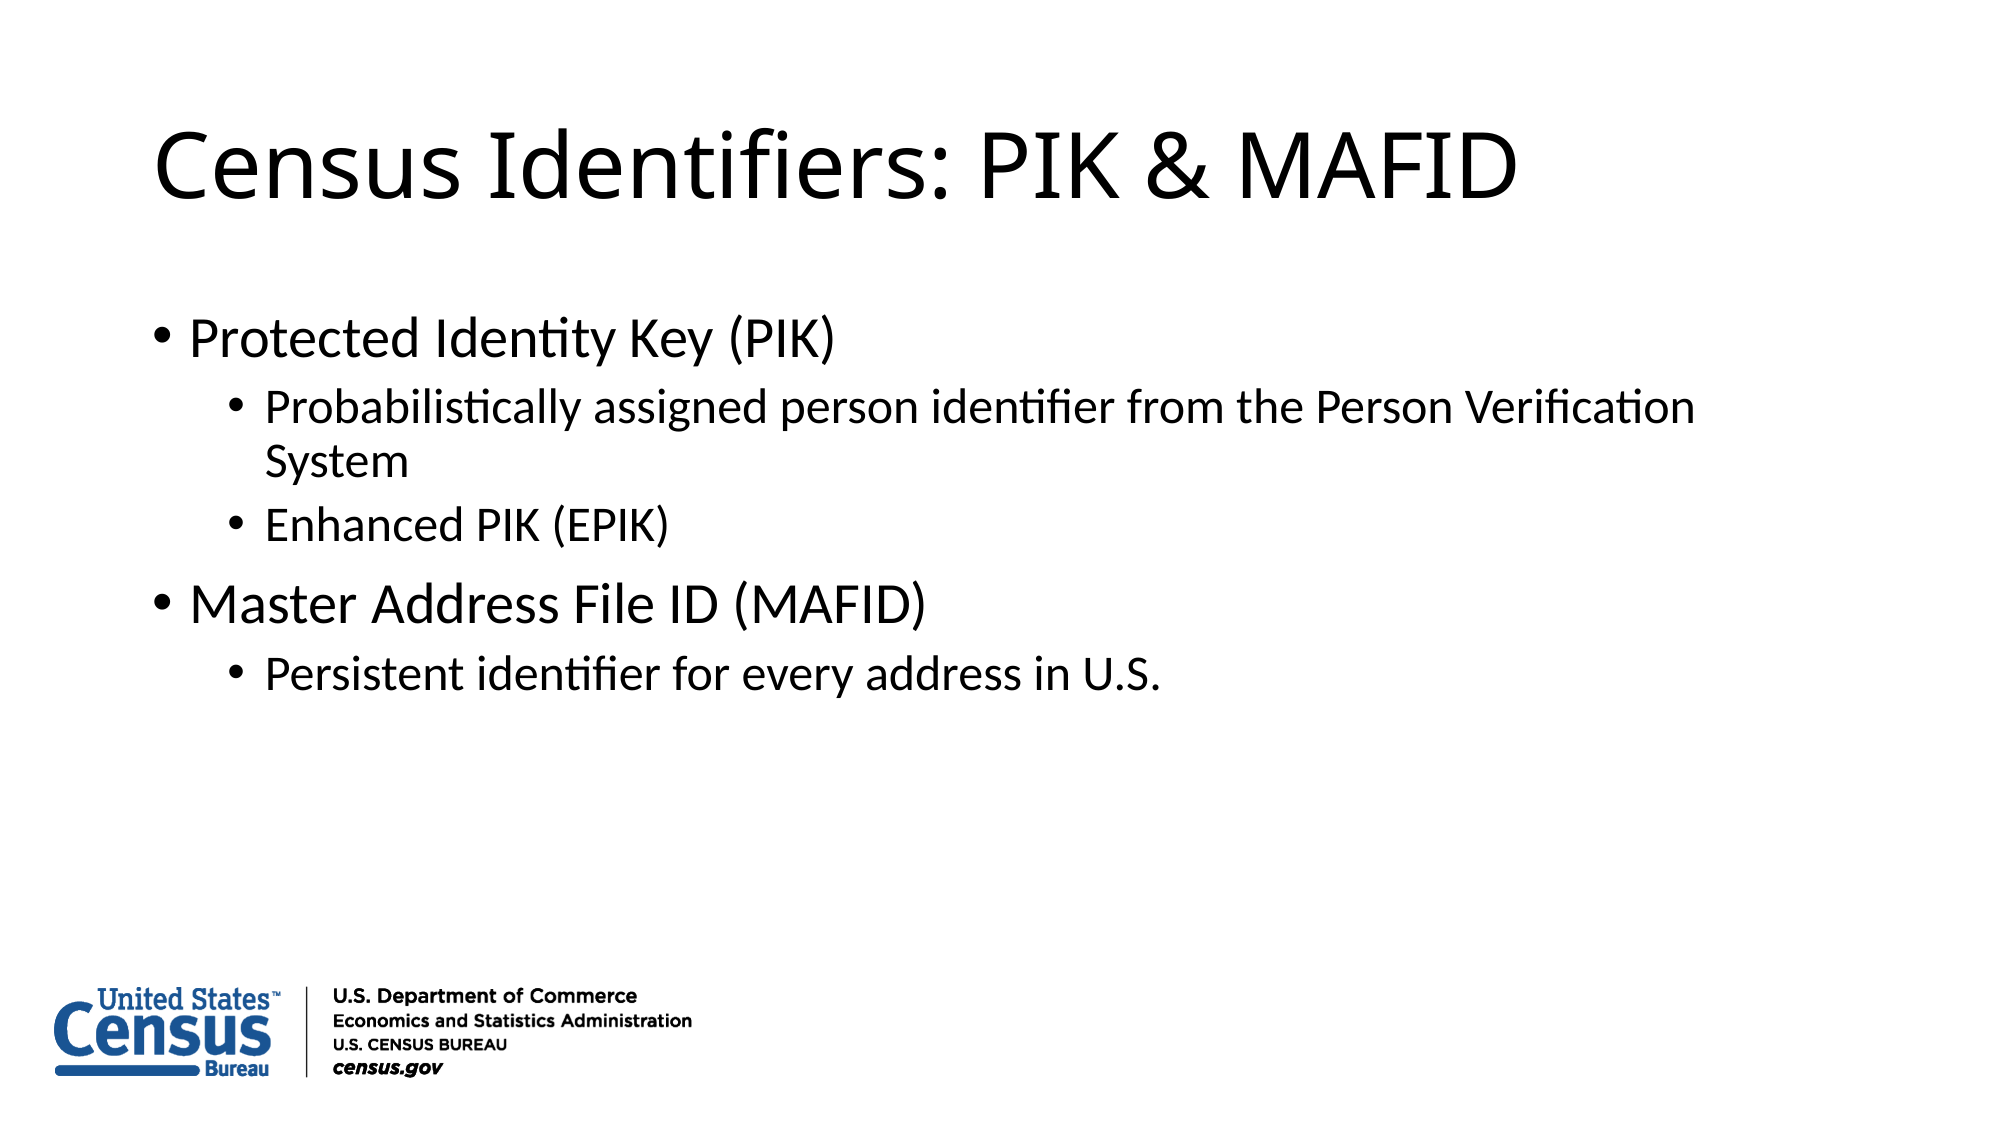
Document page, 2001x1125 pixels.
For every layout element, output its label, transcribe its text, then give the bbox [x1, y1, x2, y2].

picture [54, 986, 692, 1078]
title Census Identifiers: PIK & MAFID [137, 59, 1863, 278]
list Protected Identity Key (PIK) Probabilistically assigned person identifier from the Person Verification System Enhanced PIK (EPIK) Master Address File ID (MAFID) Persistent identifier for every address in U.S. [137, 299, 1863, 1014]
